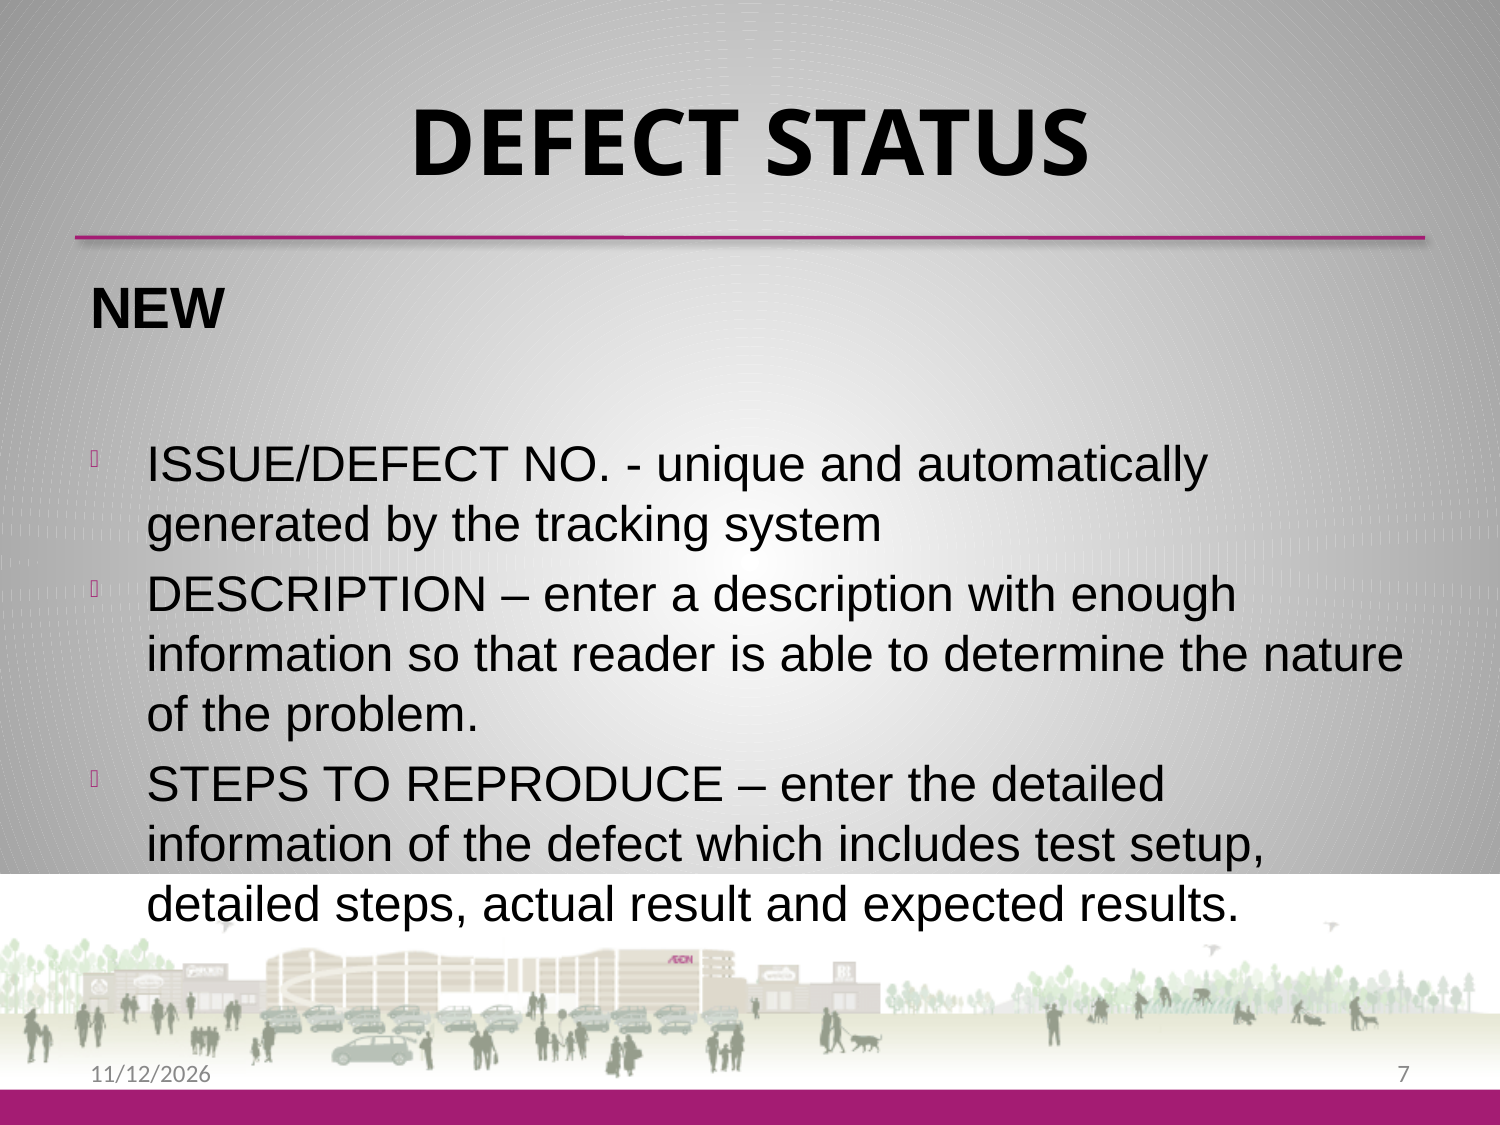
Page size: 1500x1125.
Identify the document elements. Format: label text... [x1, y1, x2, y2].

list NEW ISSUE/DEFECT NO. - unique and automatically generated by the tracking system DESCRIPTION – enter a description with enough information so that reader is able to determine the nature of the problem. STEPS TO REPRODUCE – enter the detailed information of the defect which includes test setup, detailed steps, actual result and expected results. [74, 262, 1426, 1006]
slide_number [75, 1042, 425, 1103]
footer [512, 1042, 988, 1103]
picture [0, 874, 1500, 1089]
title DEFECT STATUS [74, 44, 1426, 233]
slide_number 7 [1074, 1042, 1425, 1103]
